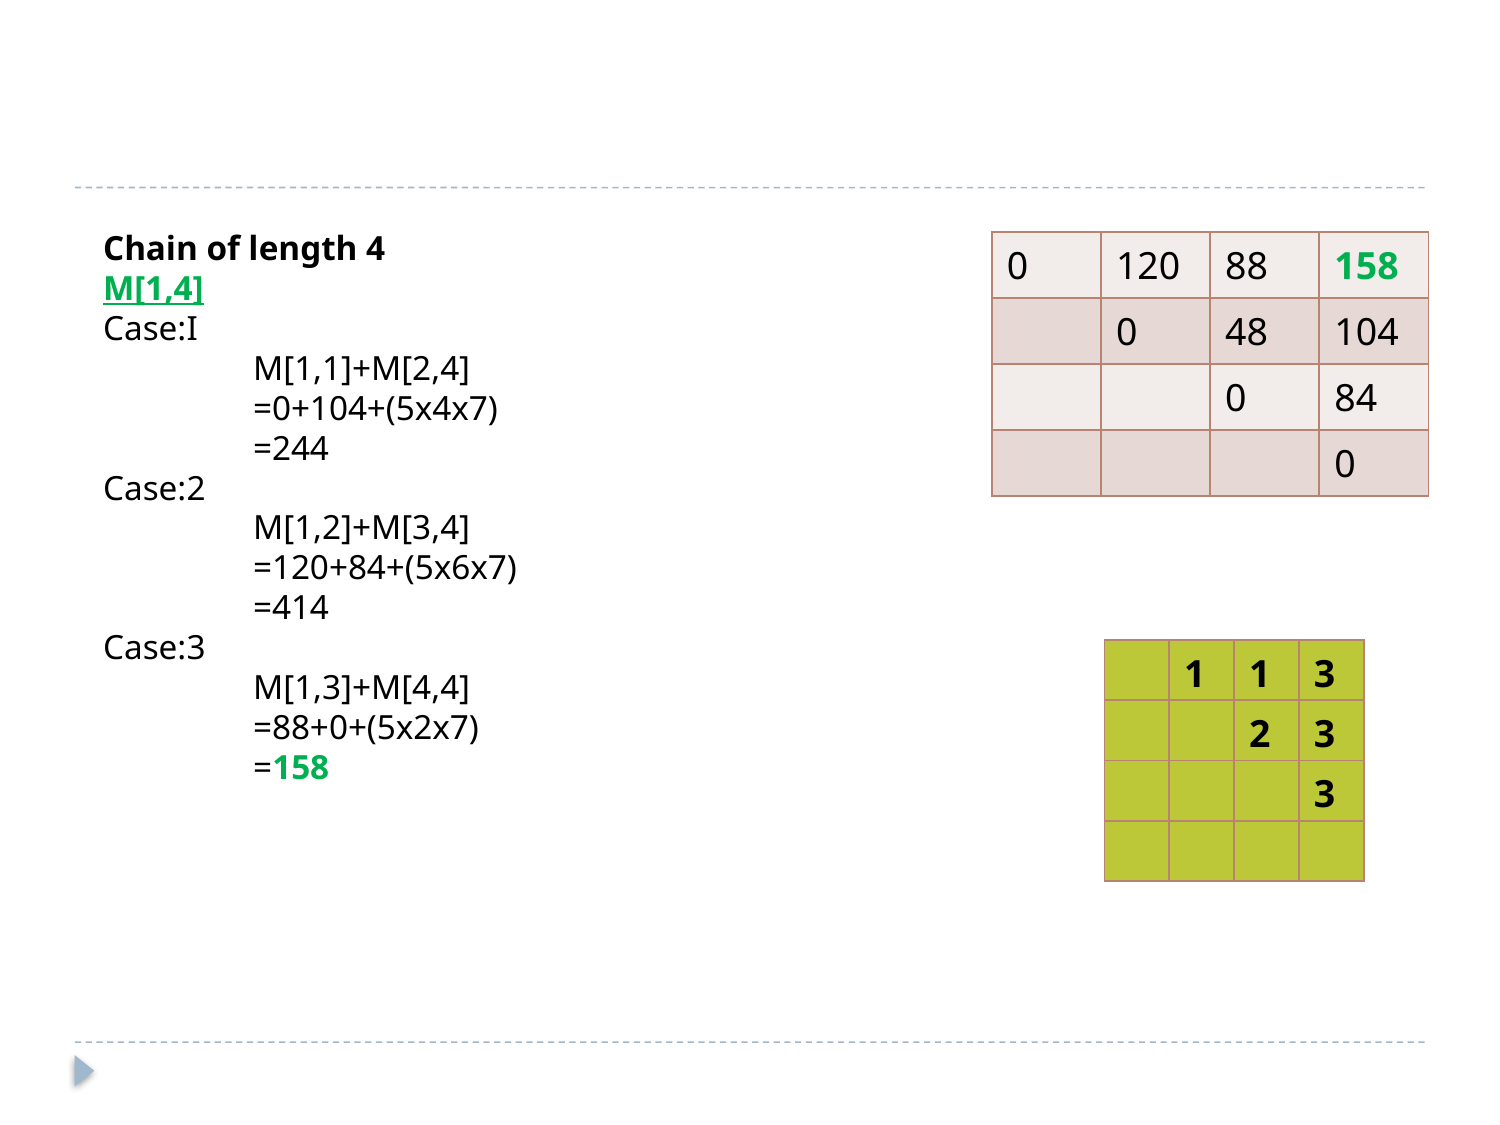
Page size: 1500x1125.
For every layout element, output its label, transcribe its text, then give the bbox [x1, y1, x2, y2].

table_header 1 [1170, 641, 1233, 699]
table_cell [1105, 822, 1168, 880]
table_cell 3 [1300, 701, 1363, 760]
table_header 88 [1211, 233, 1318, 297]
table_cell 84 [1320, 365, 1428, 429]
table_cell [1170, 701, 1233, 760]
table_cell 3 [1300, 761, 1363, 820]
table_header 120 [1105, 233, 1209, 297]
table_header [1105, 641, 1168, 699]
table_cell [1170, 761, 1233, 820]
table_cell [1105, 761, 1168, 820]
table_cell 104 [1320, 299, 1428, 363]
table_header 158 [1320, 233, 1428, 297]
table_cell [1211, 431, 1318, 495]
table_cell [1105, 431, 1209, 495]
table_cell [1105, 701, 1168, 760]
table_cell [1105, 365, 1209, 429]
table_cell [1170, 822, 1233, 880]
table_cell 2 [1235, 701, 1298, 760]
table_cell [1300, 822, 1363, 880]
table_cell [1235, 761, 1298, 820]
table_header 3 [1300, 641, 1363, 699]
table_cell [1235, 822, 1298, 880]
table_cell 48 [1211, 299, 1318, 363]
table_cell 0 [1211, 365, 1318, 429]
table_cell 0 [1320, 431, 1428, 495]
table_header 1 [1235, 641, 1298, 699]
text_box Chain of length 4 M[1,4] Case:I M[1,1]+M[2,4] =0+104+(5x4x7) =244 Case:2 M[1,2]+M[3,4] =120+84+(5x6x7) =414 Case:3 M[1,3]+M[4,4] =88+0+(5x2x7) =158 [88, 219, 1105, 834]
table_cell 0 [1105, 299, 1209, 363]
